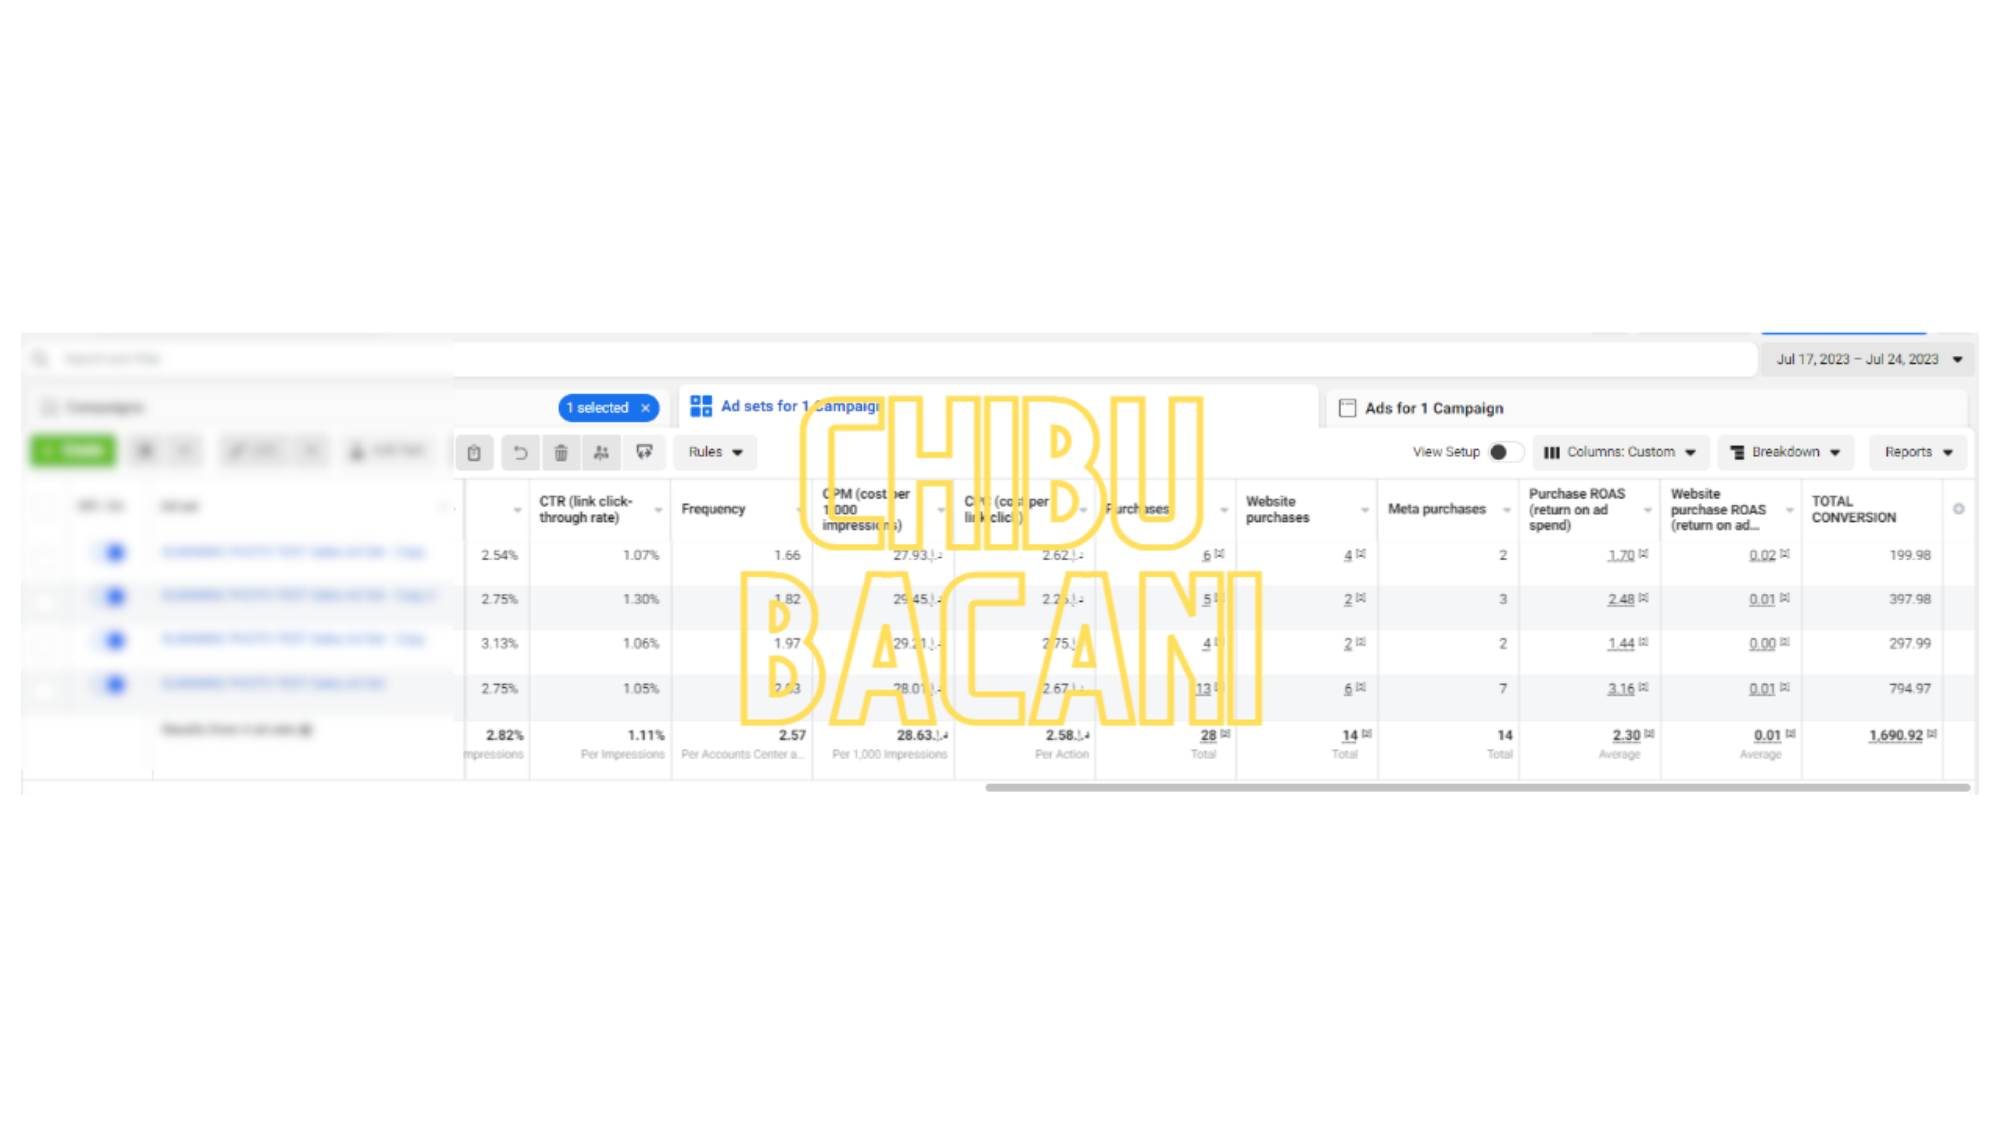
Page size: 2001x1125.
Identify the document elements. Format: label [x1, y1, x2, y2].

picture [21, 330, 1979, 795]
